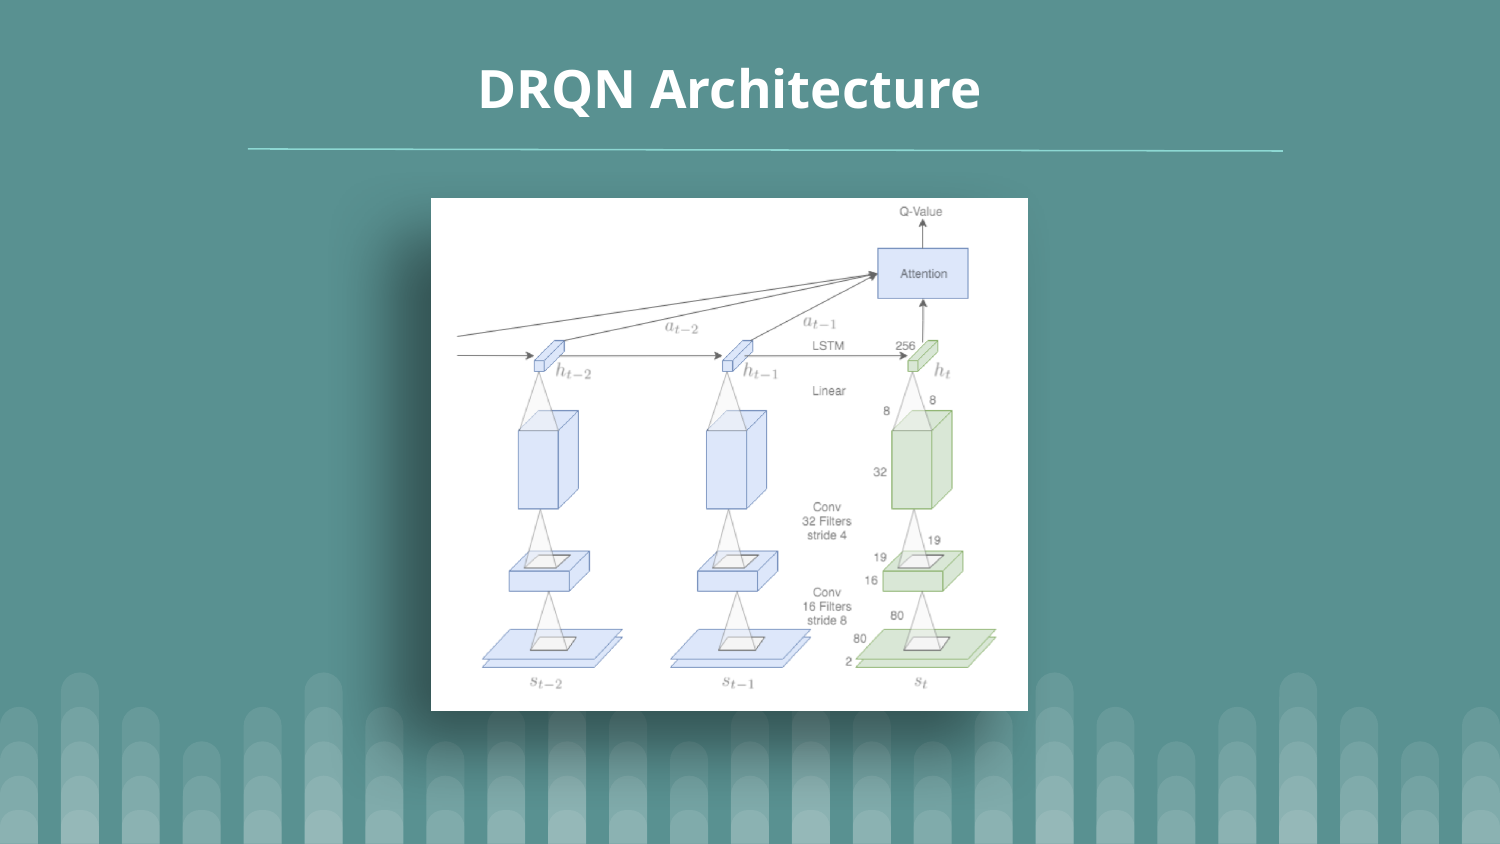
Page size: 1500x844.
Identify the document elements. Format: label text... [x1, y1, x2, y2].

picture [430, 197, 1029, 711]
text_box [247, 148, 1284, 152]
title DRQN Architecture [102, 36, 1357, 137]
